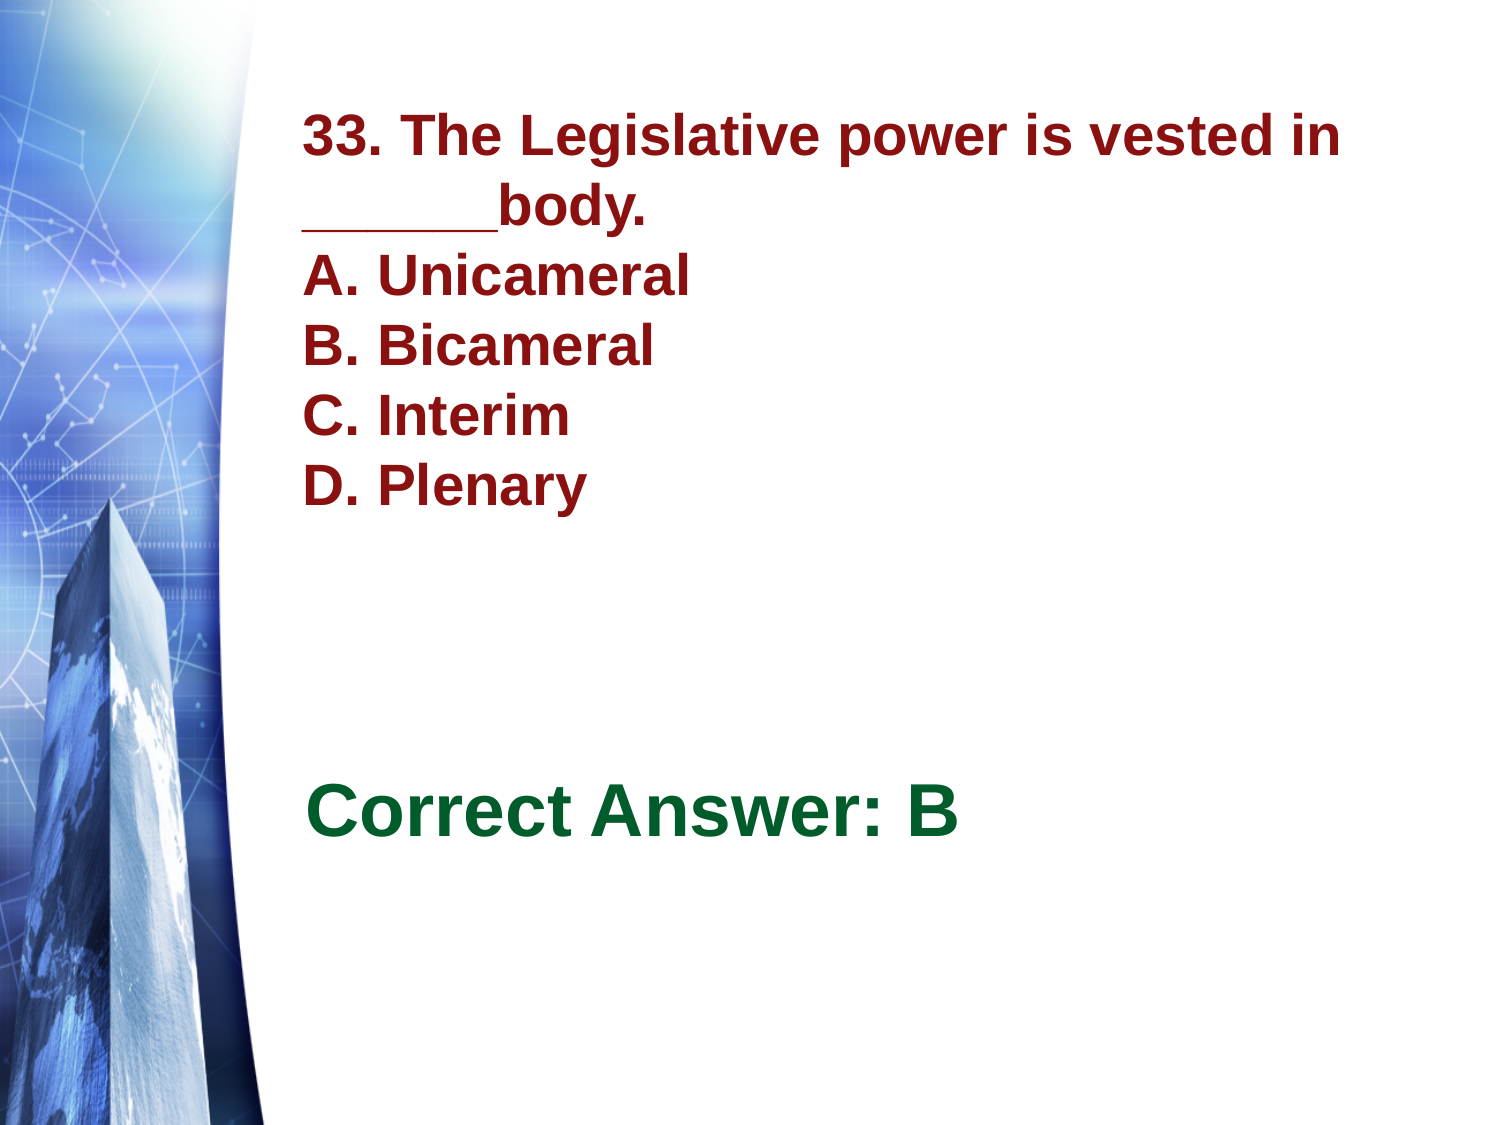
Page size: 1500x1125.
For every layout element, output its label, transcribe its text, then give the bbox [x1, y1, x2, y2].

text_box Correct Answer: B [290, 754, 1253, 859]
picture [0, 0, 300, 1125]
title 33. The Legislative power is vested in ______body. A. Unicameral B. Bicameral C. Interim D. Plenary [287, 99, 1451, 725]
